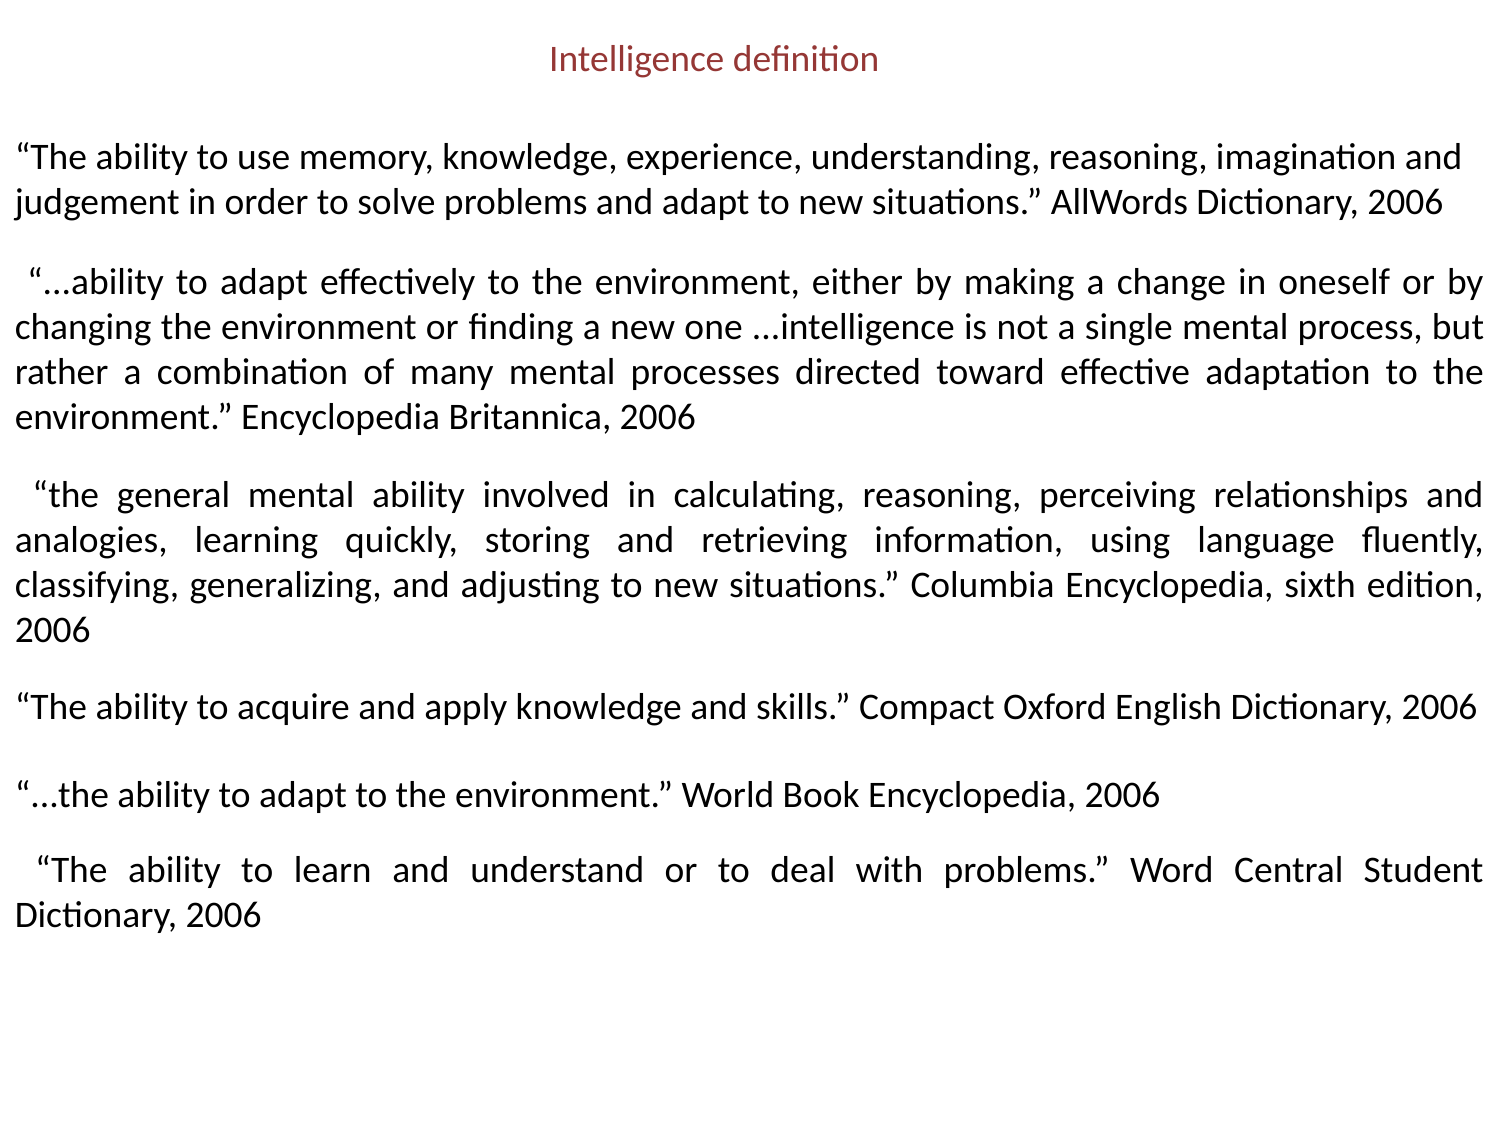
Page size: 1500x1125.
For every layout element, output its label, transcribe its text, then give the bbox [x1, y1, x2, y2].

text_box “The ability to acquire and apply knowledge and skills.” Compact Oxford English Dictionary, 2006 [0, 674, 1500, 735]
text_box “...ability to adapt eﬀectively to the environment, either by making a change in oneself or by changing the environment or ﬁnding a new one ...intelligence is not a single mental process, but rather a combination of many mental processes directed toward eﬀective adaptation to the environment.” Encyclopedia Britannica, 2006 [0, 249, 1500, 445]
text_box “...the ability to adapt to the environment.” World Book Encyclopedia, 2006 [0, 762, 1500, 823]
text_box “the general mental ability involved in calculating, reasoning, perceiving relationships and analogies, learning quickly, storing and retrieving information, using language ﬂuently, classifying, generalizing, and adjusting to new situations.” Columbia Encyclopedia, sixth edition, 2006 [0, 462, 1500, 658]
text_box “The ability to use memory, knowledge, experience, understanding, reasoning, imagination and judgement in order to solve problems and adapt to new situations.” AllWords Dictionary, 2006 [0, 124, 1500, 230]
text_box “The ability to learn and understand or to deal with problems.” Word Central Student Dictionary, 2006 [0, 837, 1500, 943]
text_box Intelligence definition [460, 0, 977, 115]
